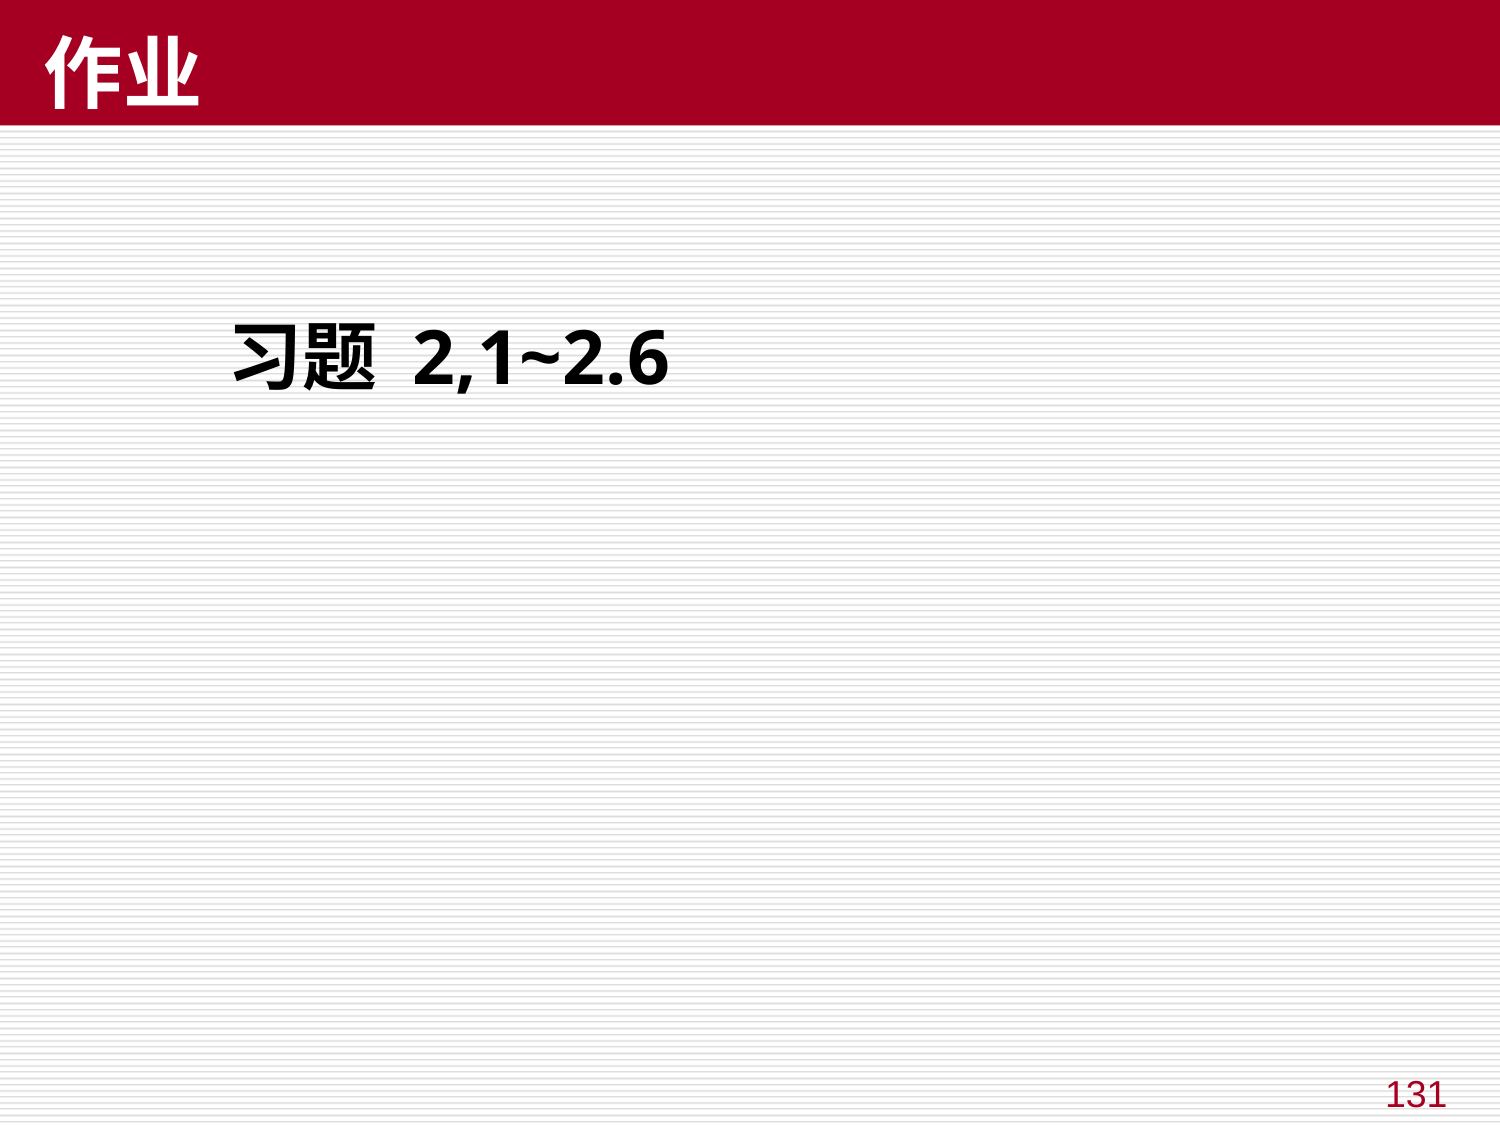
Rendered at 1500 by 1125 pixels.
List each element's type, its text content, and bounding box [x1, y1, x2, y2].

picture [0, 126, 1500, 1125]
slide_number 131 [1137, 1062, 1463, 1122]
title 作业 [0, 0, 1500, 126]
list 习题 2,1~2.6 [212, 274, 1163, 601]
